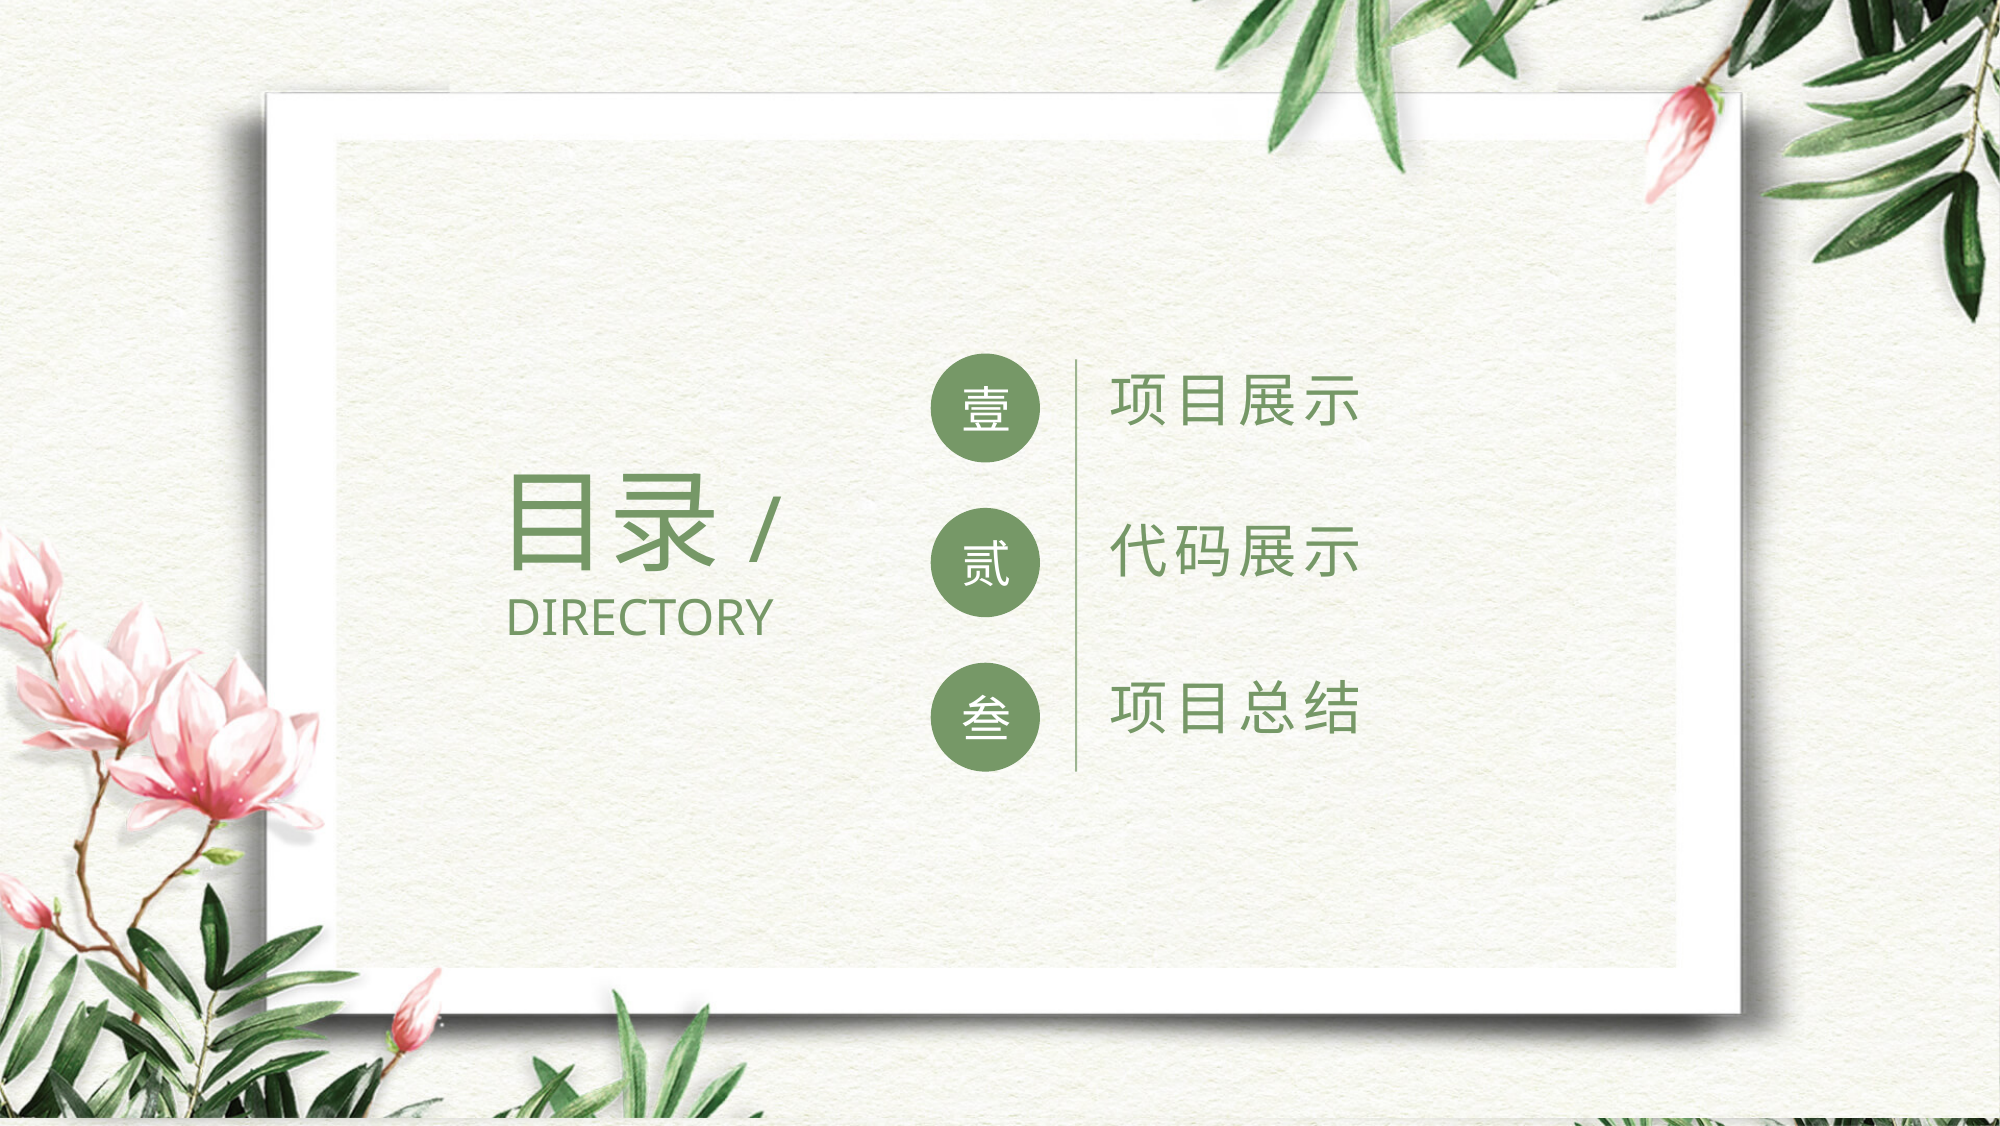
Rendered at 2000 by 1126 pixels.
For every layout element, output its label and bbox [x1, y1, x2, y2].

picture [0, 0, 2000, 1126]
text_box [930, 353, 1566, 772]
